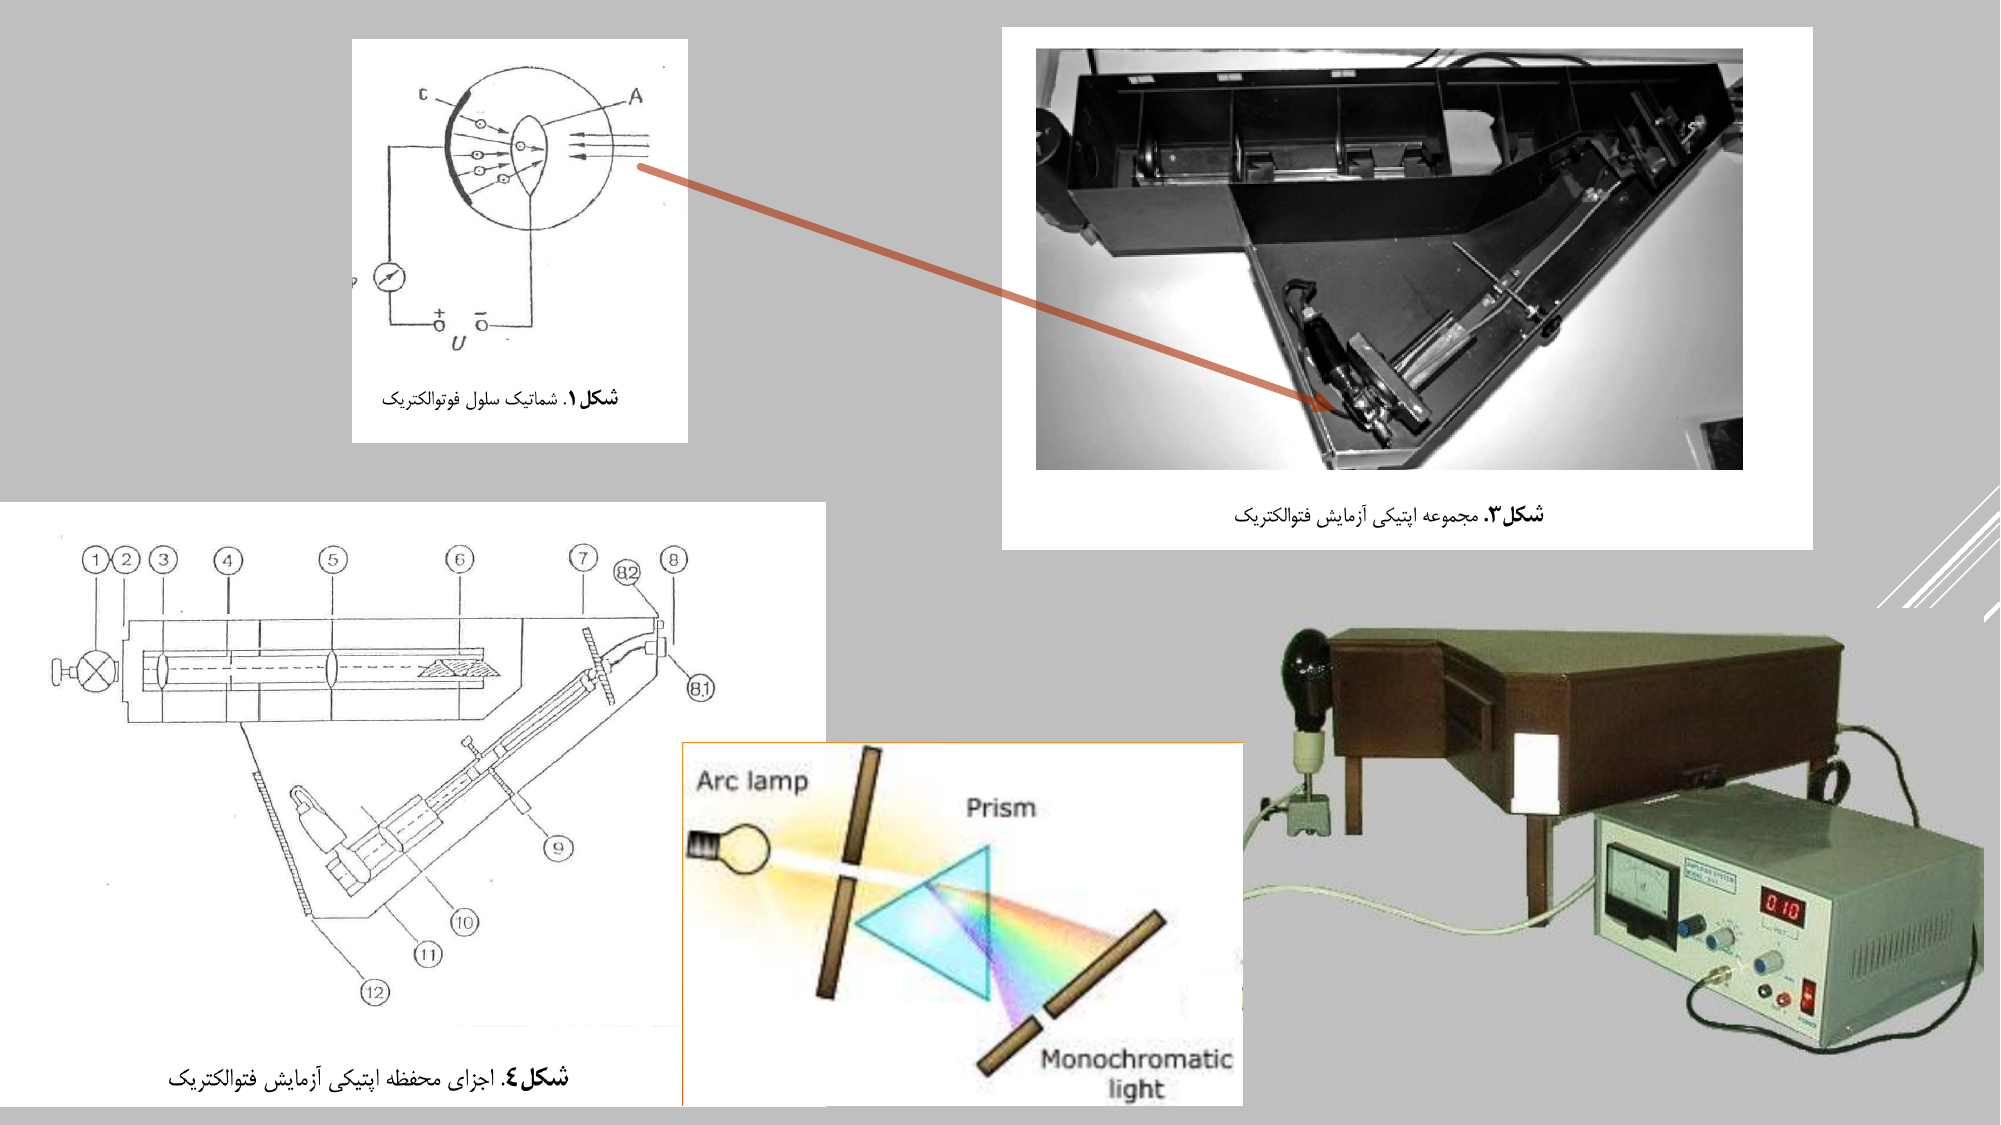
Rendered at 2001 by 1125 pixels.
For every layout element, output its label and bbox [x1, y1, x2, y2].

picture [0, 502, 826, 1107]
text_box [682, 742, 1243, 1106]
text_box [640, 166, 1337, 410]
picture [352, 39, 688, 443]
picture [1242, 608, 1984, 1072]
picture [1001, 26, 1813, 550]
